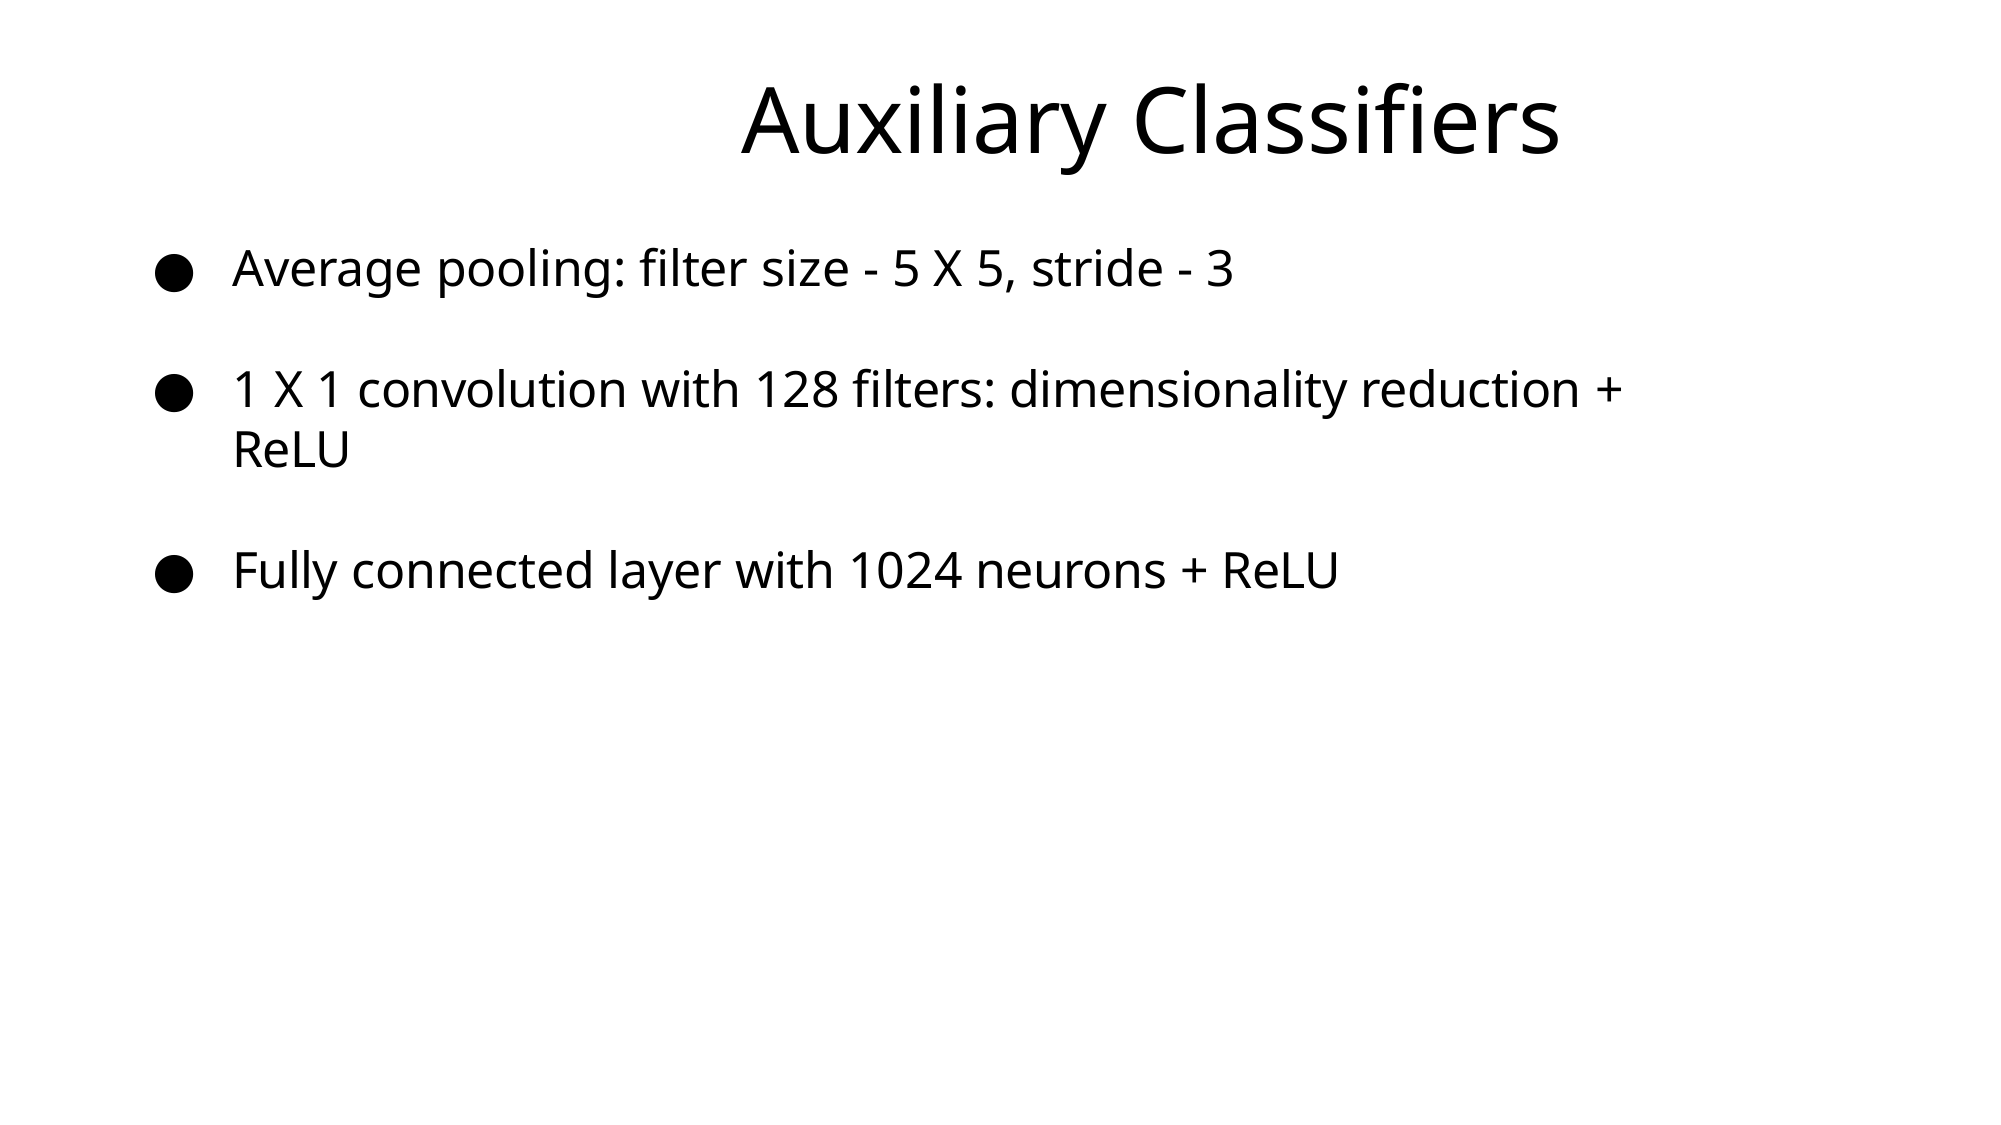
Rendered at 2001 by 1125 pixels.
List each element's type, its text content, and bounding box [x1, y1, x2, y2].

text_box Average pooling: filter size - 5 X 5, stride - 3 1 X 1 convolution with 128 filters: dimensionality reduction + ReLU Fully connected layer with 1024 neurons + ReLU [149, 233, 1697, 599]
title Auxiliary Classifiers [183, 19, 1820, 211]
